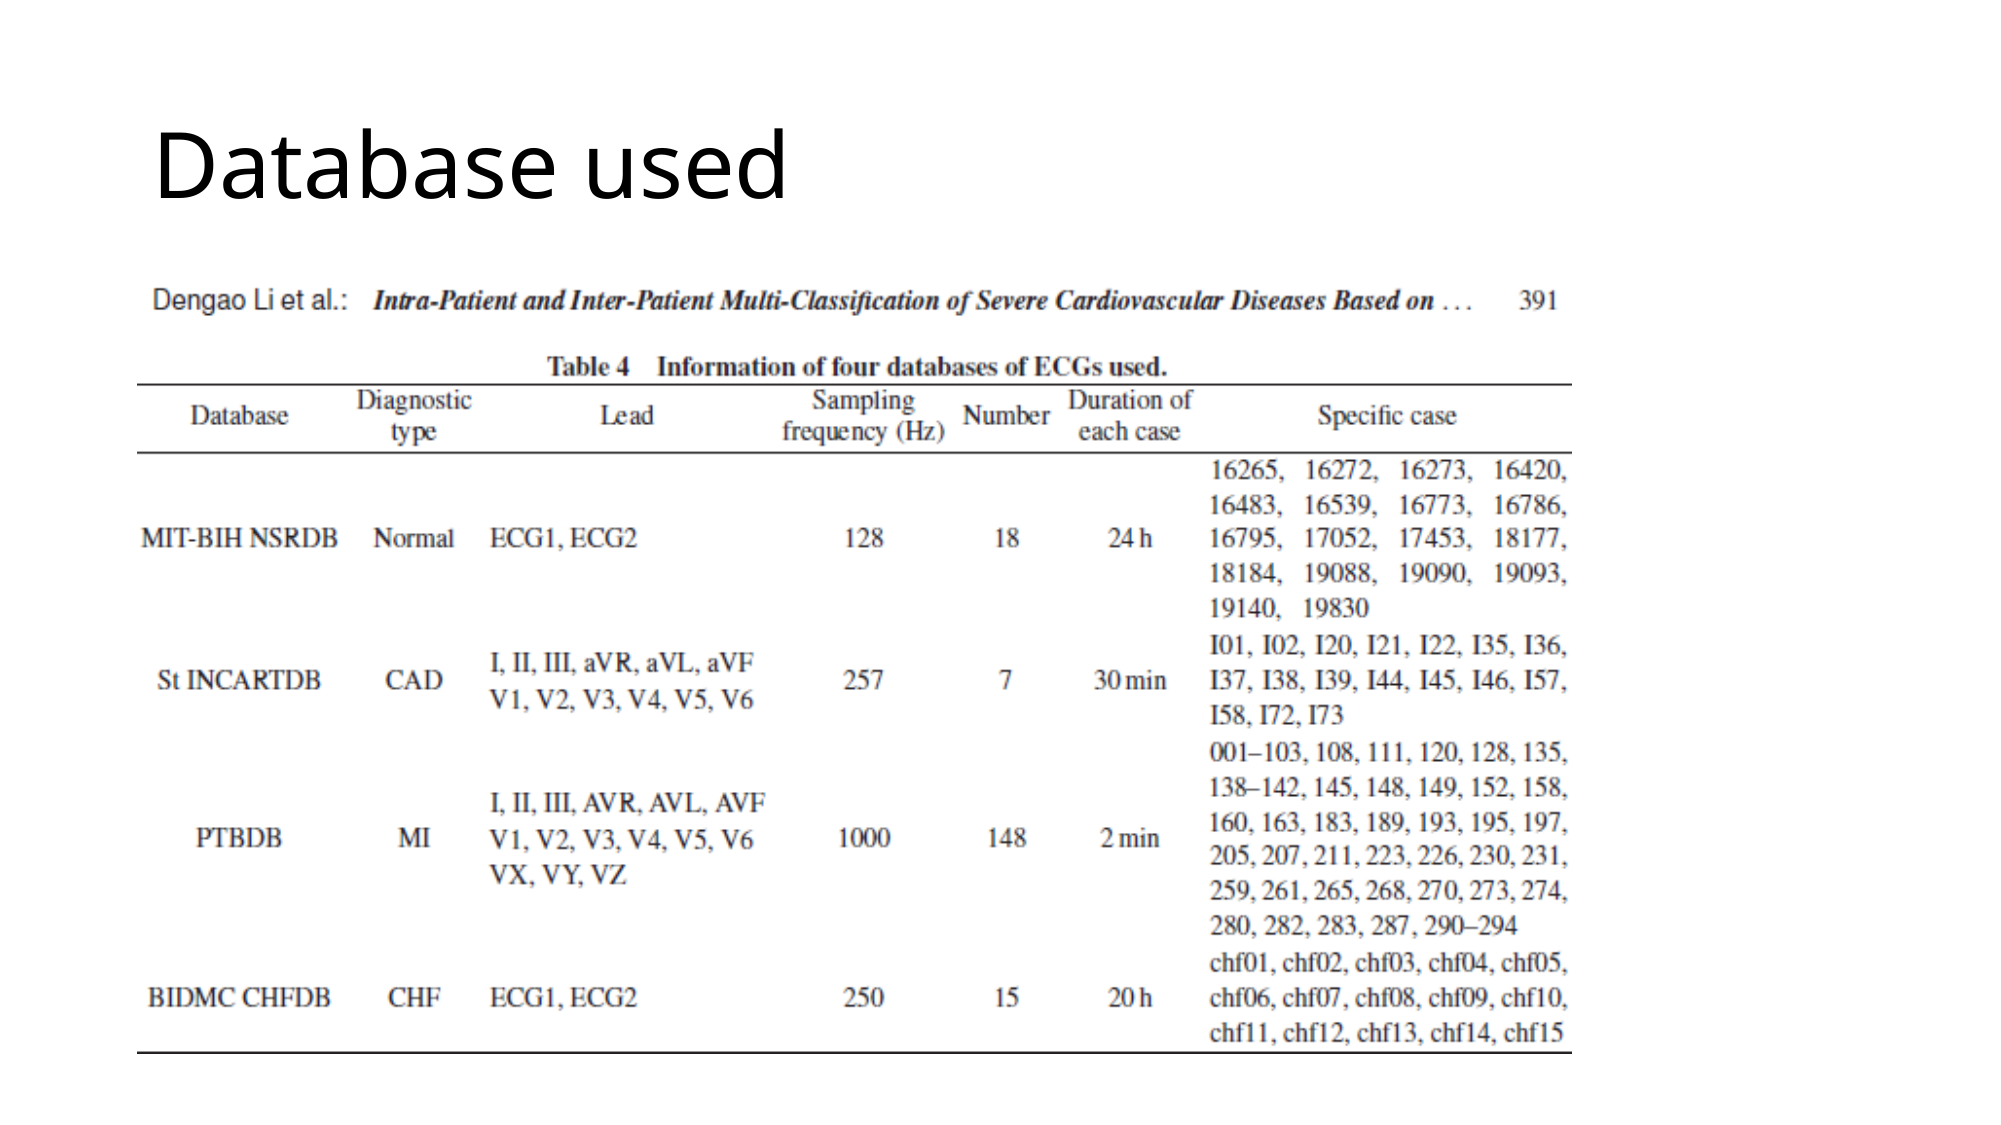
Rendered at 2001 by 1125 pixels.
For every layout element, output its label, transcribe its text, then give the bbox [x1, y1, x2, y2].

title Database used [137, 59, 1863, 278]
picture [137, 277, 1572, 1054]
